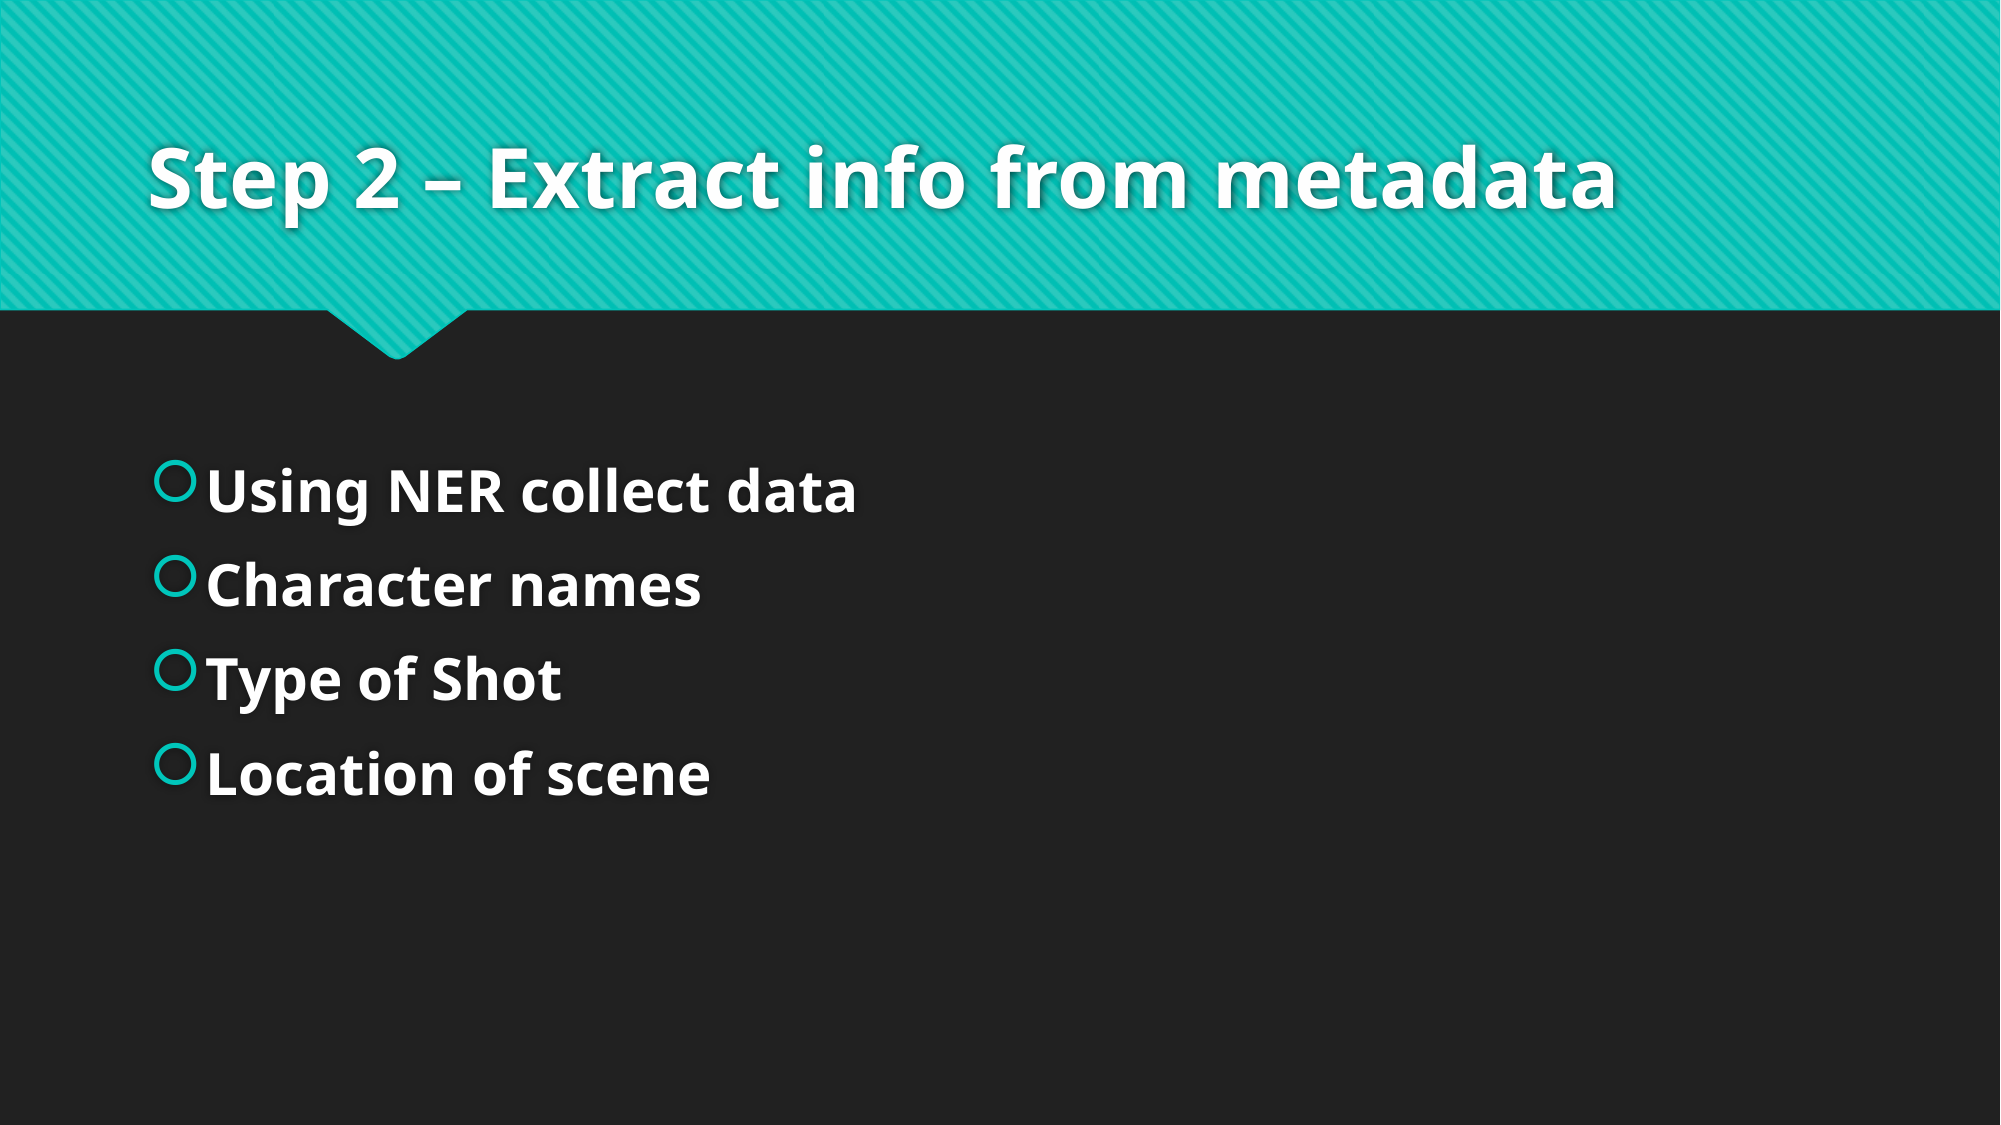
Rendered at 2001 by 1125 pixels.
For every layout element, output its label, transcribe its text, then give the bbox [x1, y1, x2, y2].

list Using NER collect data Character names Type of Shot Location of scene [134, 364, 1866, 962]
title Step 2 – Extract info from metadata [132, 73, 1868, 233]
